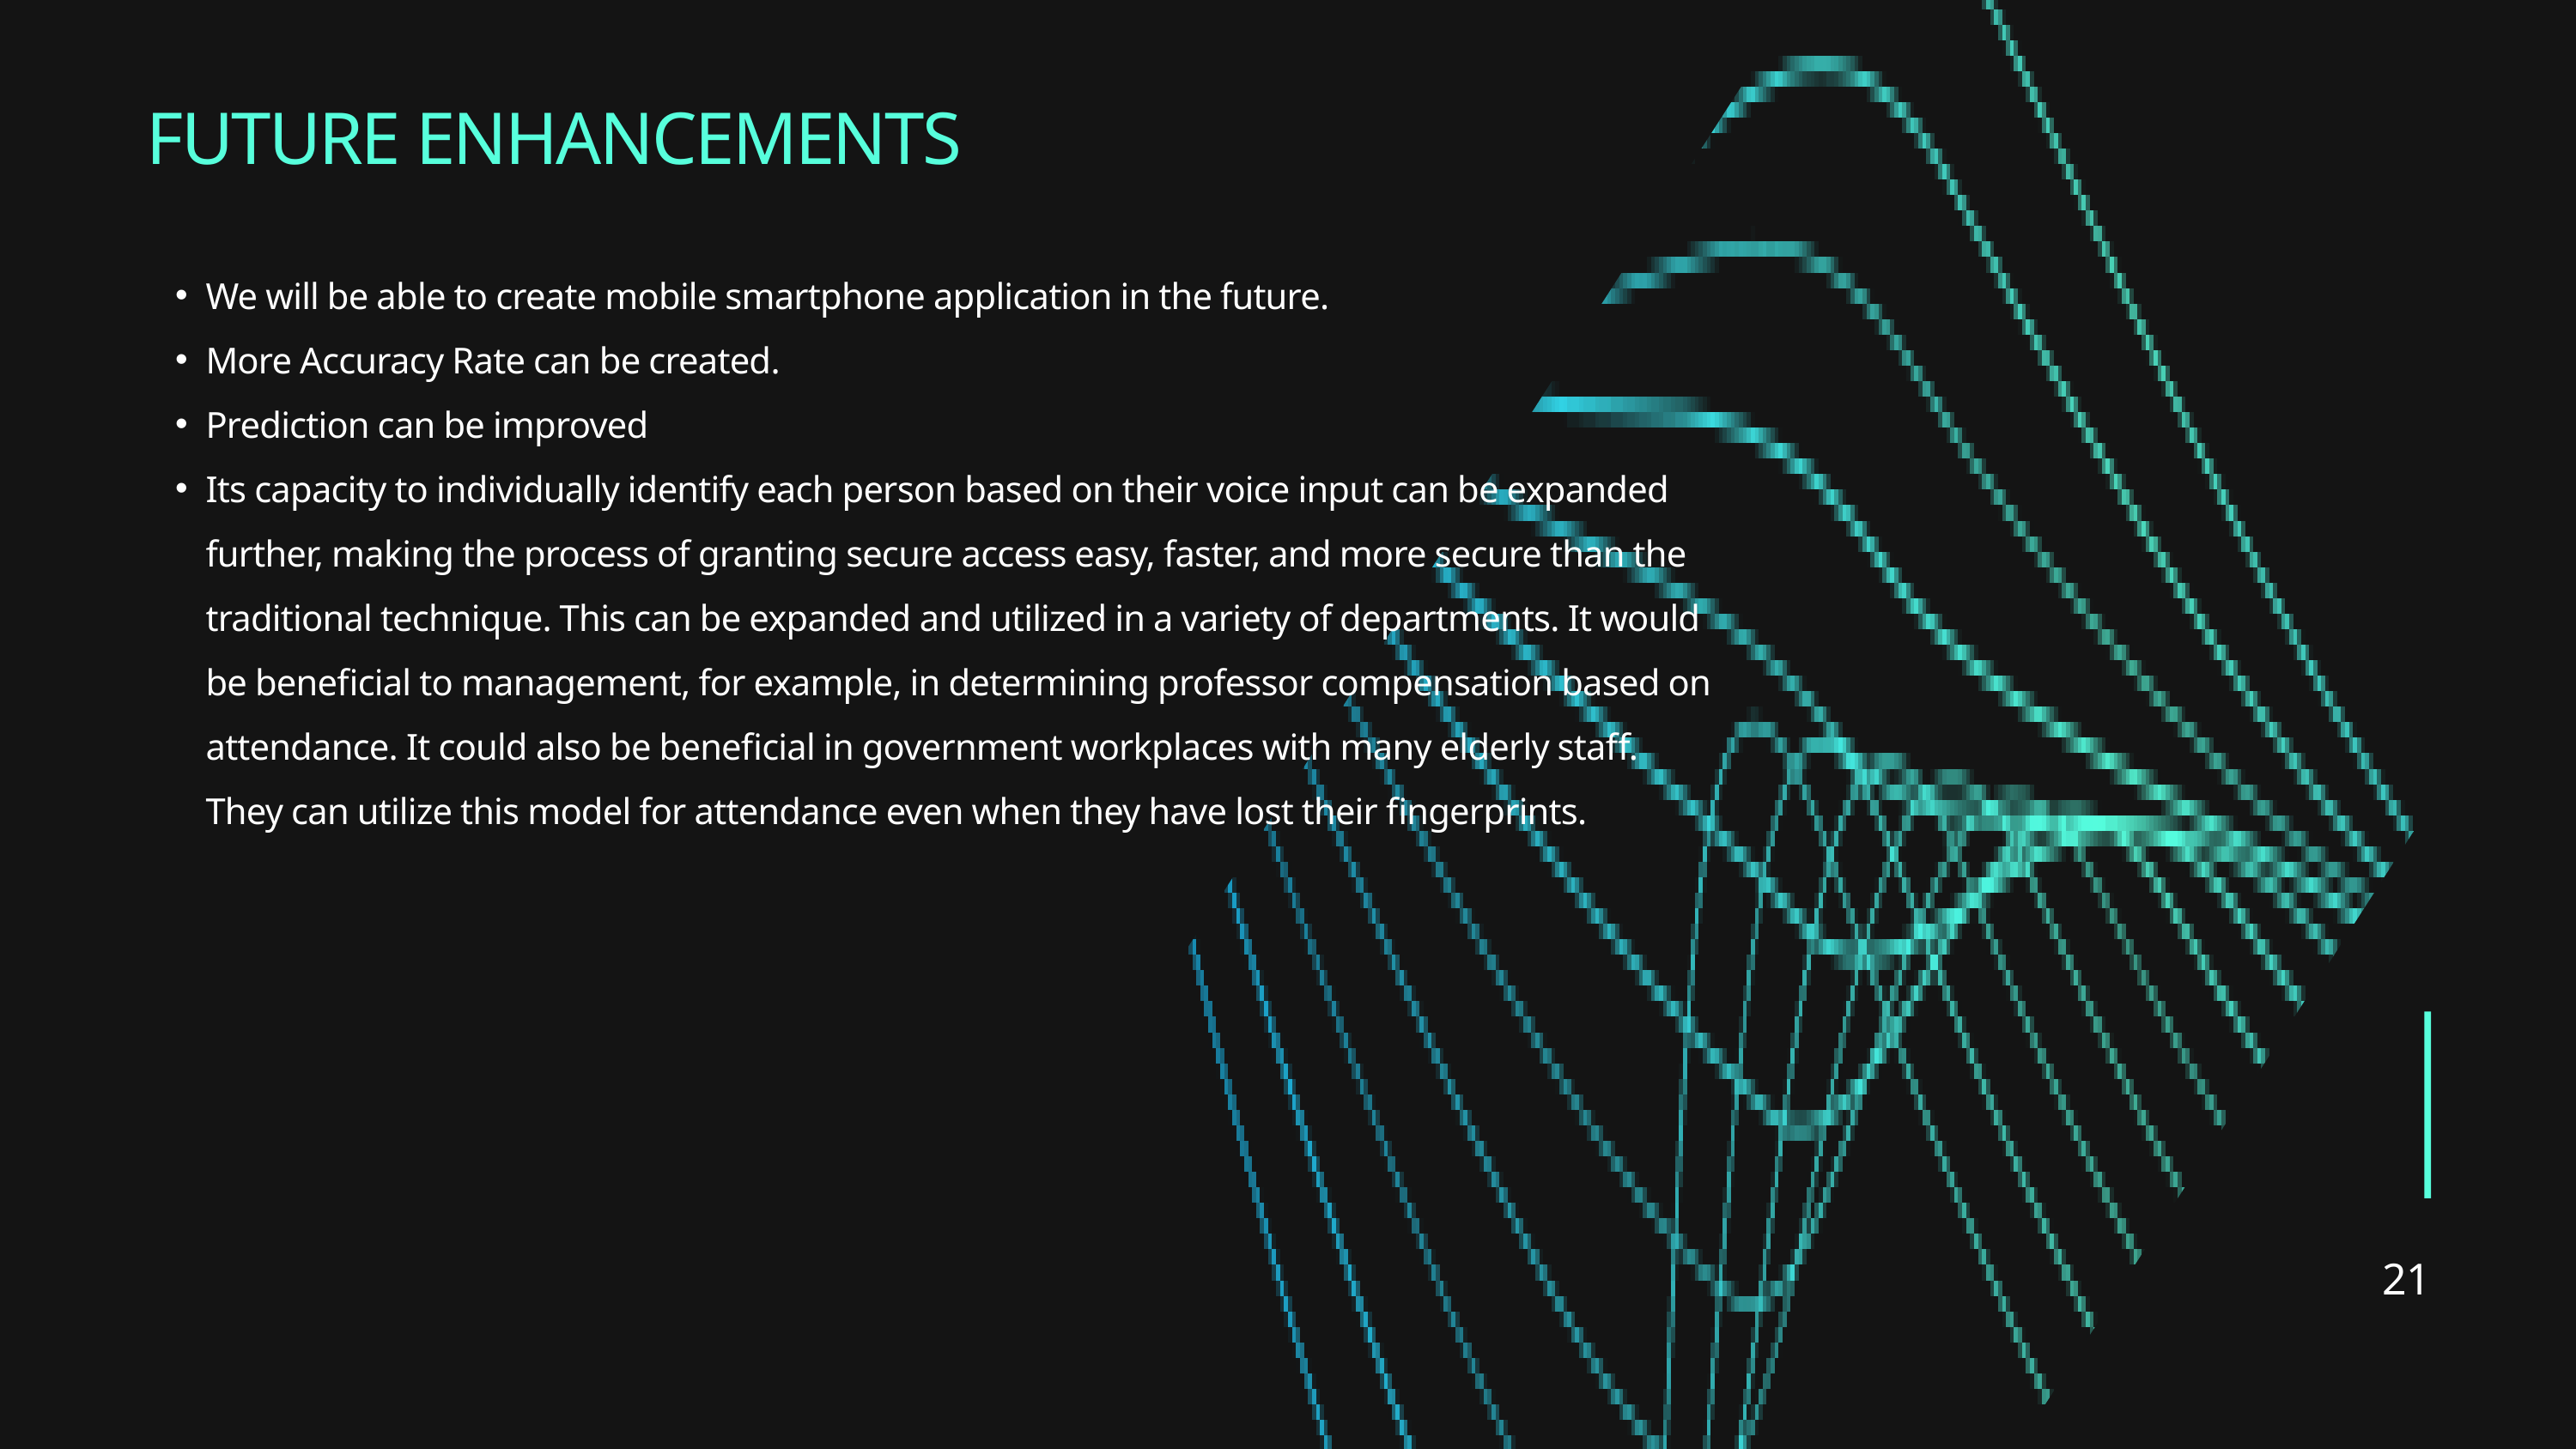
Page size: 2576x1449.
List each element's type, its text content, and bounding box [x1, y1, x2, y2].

text_box [865, 0, 2576, 1449]
text_box FUTURE ENHANCEMENTS [146, 99, 1498, 252]
text_box We will be able to create mobile smartphone application in the future. More Accuracy Rate can be created. Prediction can be improved Its capacity to individually identify each person based on their voice input can be expanded further, making the process of granting secure access easy, faster, and more secure than the traditional technique. This can be expanded and utilized in a variety of departments. It would be beneficial to management, for example, in determining professor compensation based on attendance. It could also be beneficial in government workplaces with many elderly staff. They can utilize this model for attendance even when they have lost their fingerprints. [144, 252, 1710, 896]
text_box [2343, 1011, 2432, 1304]
